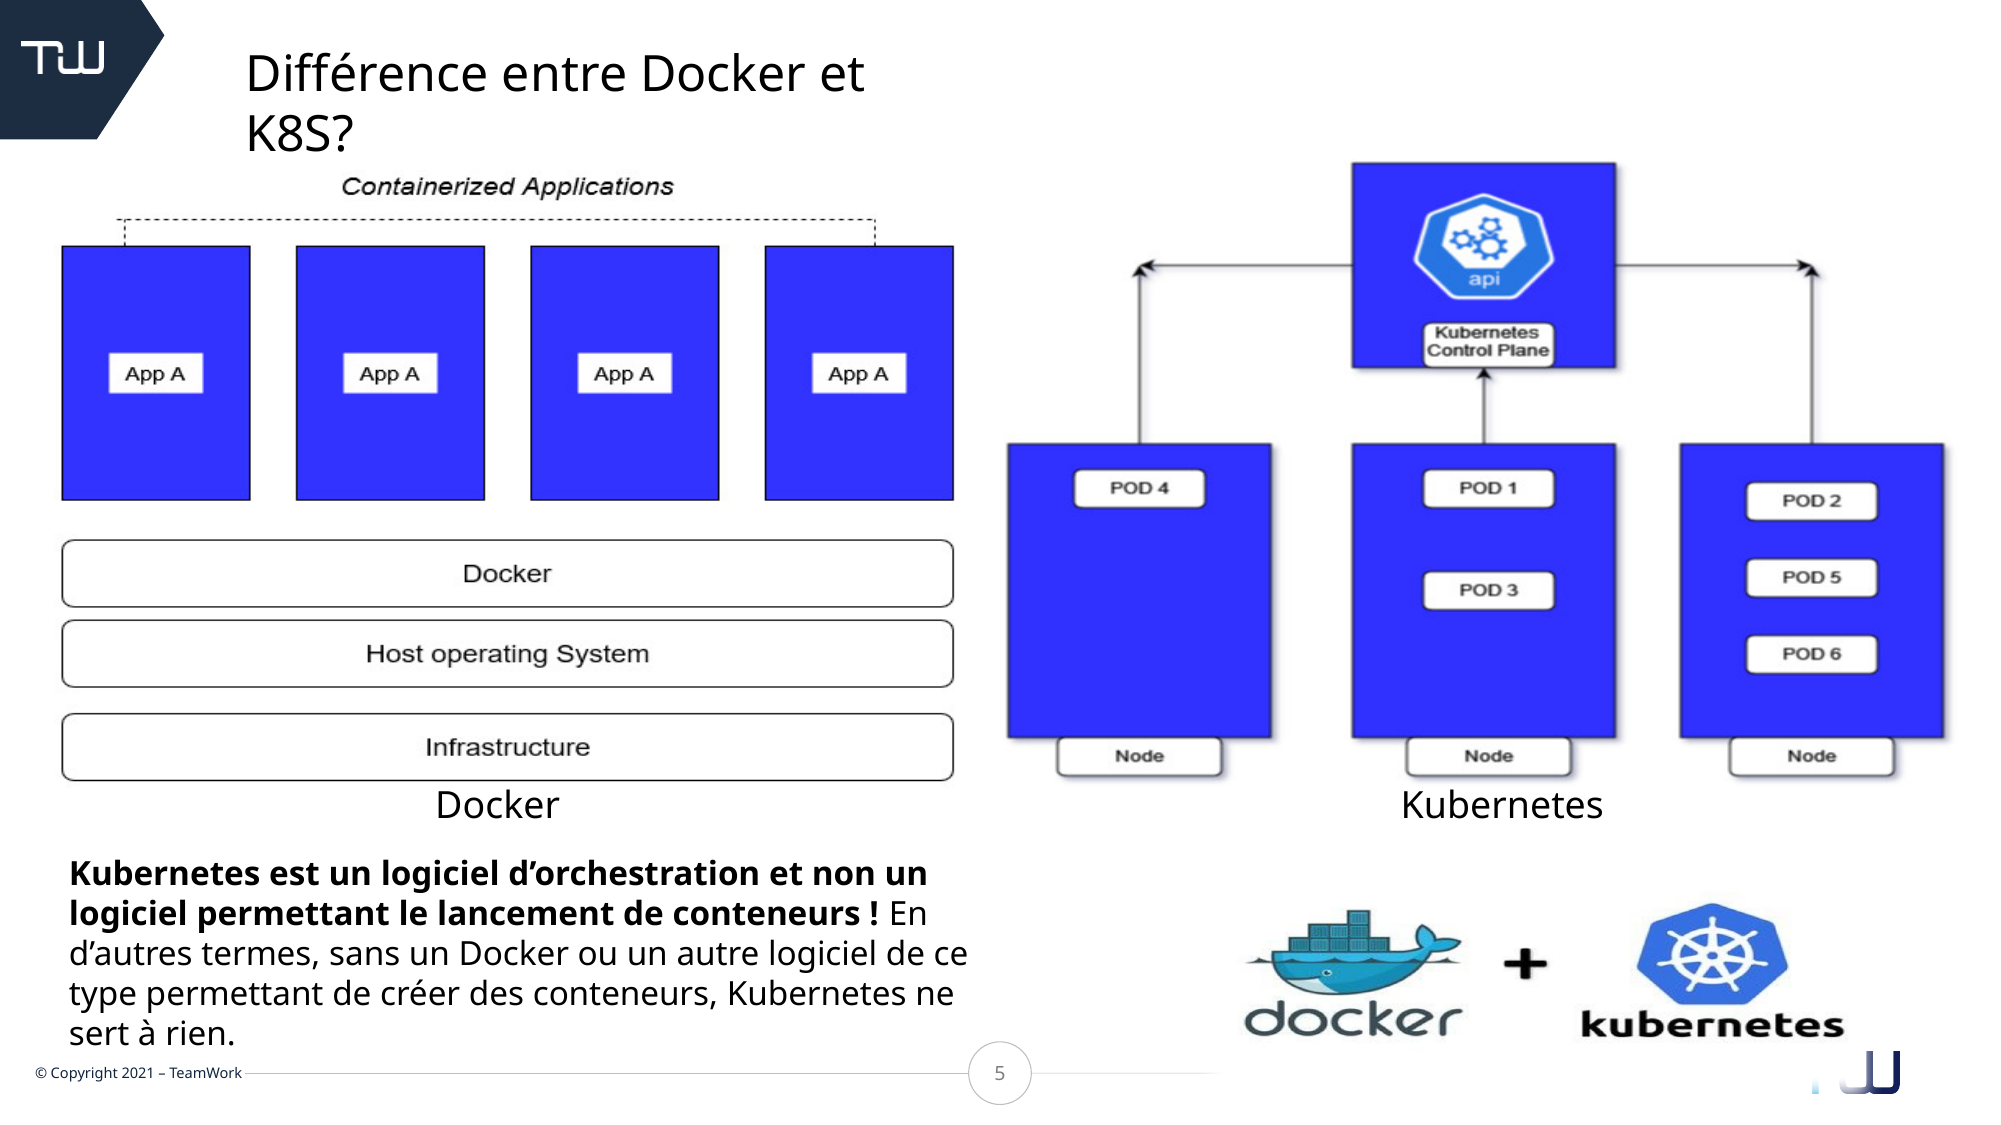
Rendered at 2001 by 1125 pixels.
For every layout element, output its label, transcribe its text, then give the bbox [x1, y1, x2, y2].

picture [1003, 159, 1959, 788]
picture [54, 159, 962, 788]
text_box Kubernetes est un logiciel d’orchestration et non un logiciel permettant le lancement de conteneurs ! En d’autres termes, sans un Docker ou un autre logiciel de ce type permettant de créer des conteneurs, Kubernetes ne sert à rien. [54, 844, 993, 1060]
text_box Différence entre Docker et K8S? [230, 33, 962, 159]
text_box Kubernetes [1385, 788, 1689, 833]
text_box Docker [420, 788, 724, 833]
picture [1191, 844, 1900, 1113]
